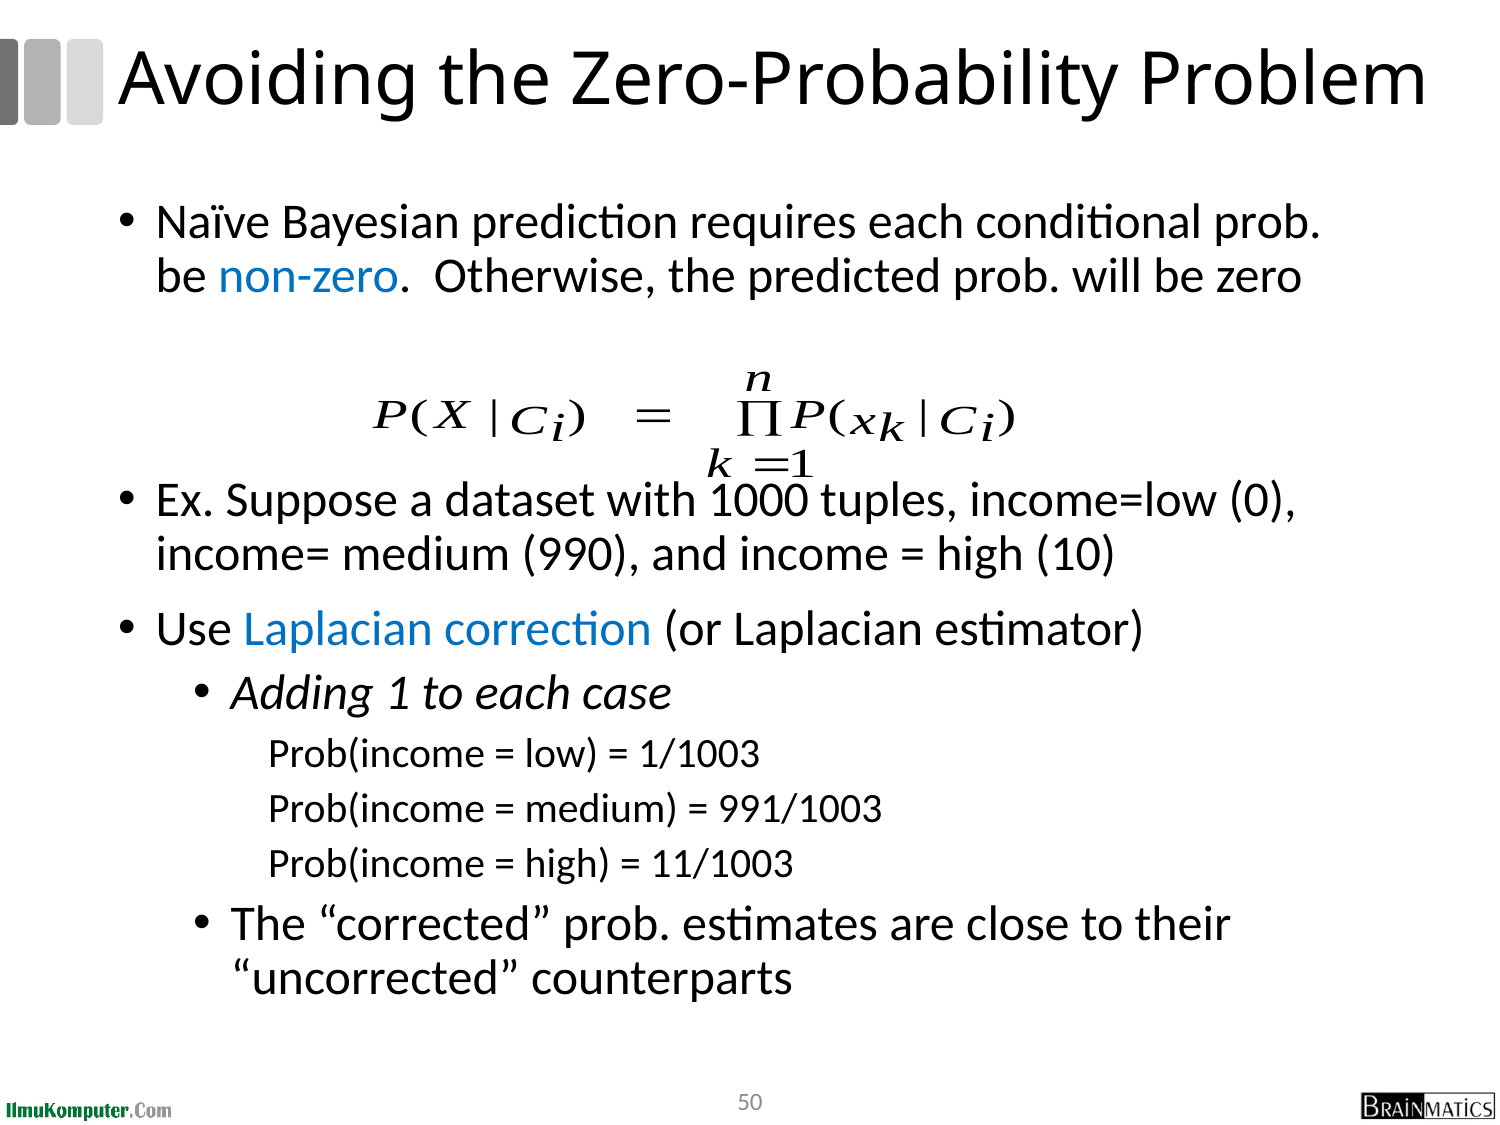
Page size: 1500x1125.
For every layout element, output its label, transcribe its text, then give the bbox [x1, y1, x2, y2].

title Avoiding the Zero-Probability Problem [103, 24, 1450, 138]
list Naïve Bayesian prediction requires each conditional prob. be non-zero. Otherwise, the predicted prob. will be zero Ex. Suppose a dataset with 1000 tuples, income=low (0), income= medium (990), and income = high (10) Use Laplacian correction (or Laplacian estimator) Adding 1 to each case Prob(income = low) = 1/1003 Prob(income = medium) = 991/1003 Prob(income = high) = 11/1003 The “corrected” prob. estimates are close to their “uncorrected” counterparts [103, 187, 1397, 1063]
slide_number 50 [581, 1074, 919, 1125]
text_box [362, 349, 1025, 488]
picture [1358, 1089, 1498, 1123]
picture [4, 1095, 173, 1125]
